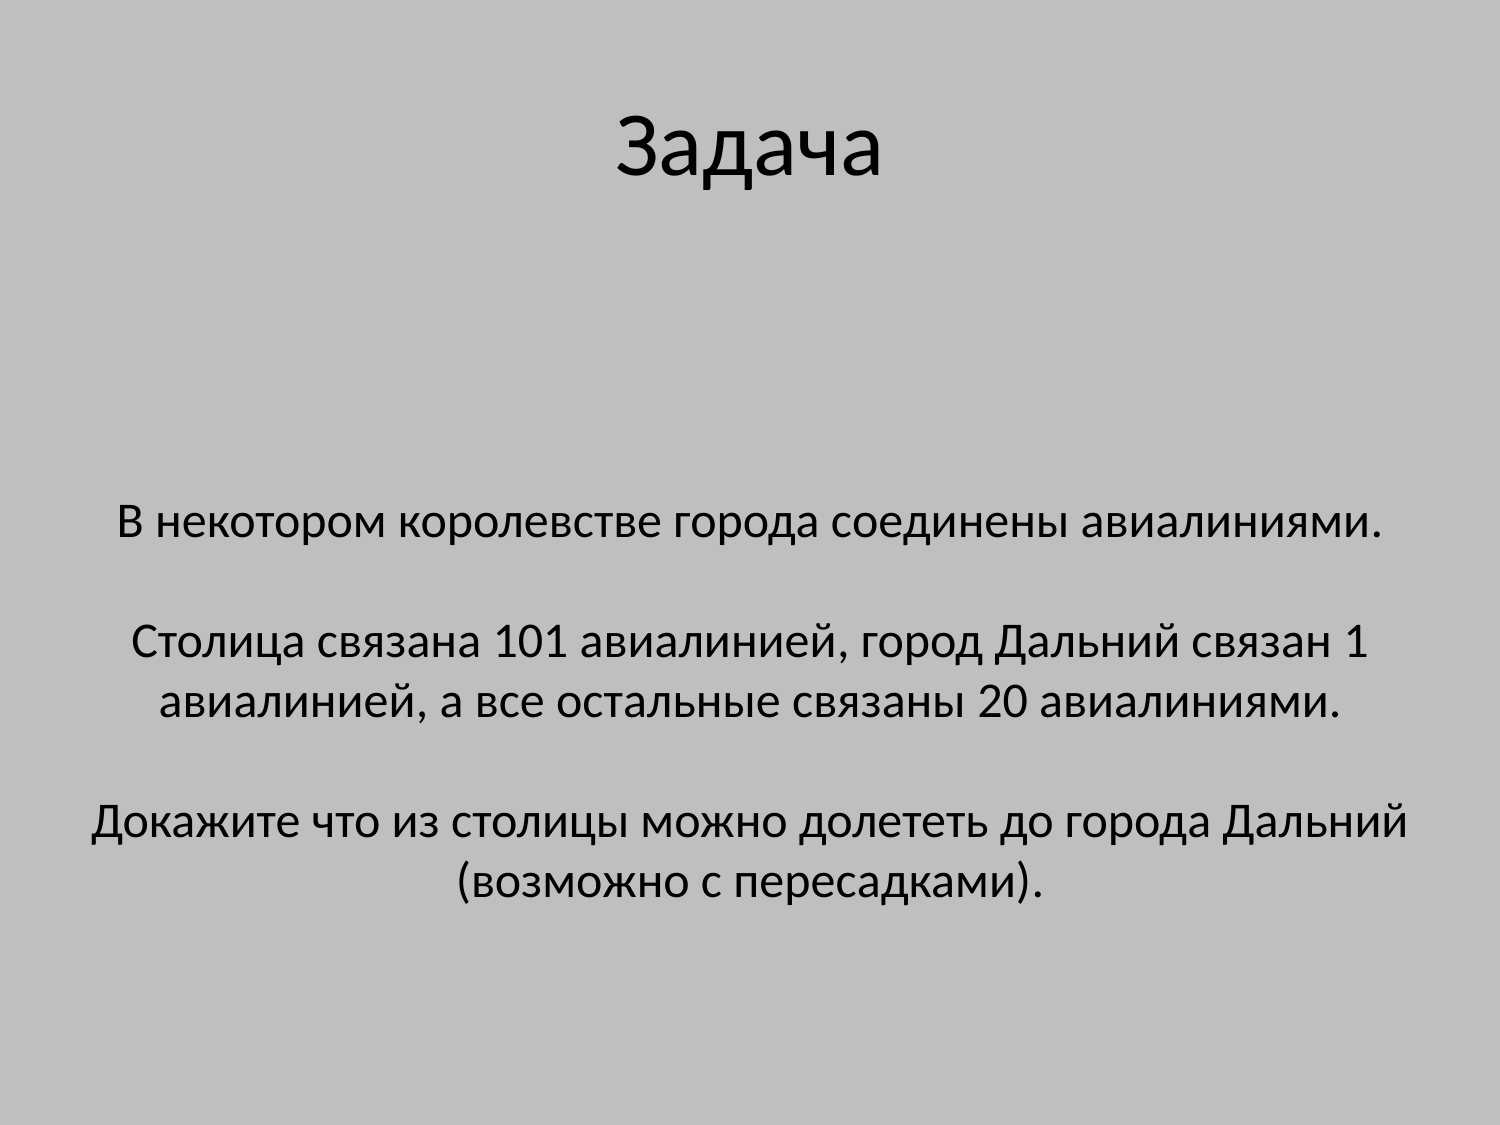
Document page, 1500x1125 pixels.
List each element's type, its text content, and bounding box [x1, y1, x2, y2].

list В некотором королевстве города соединены авиалиниями. Столица связана 101 авиалинией, город Дальний связан 1 авиалинией, а все остальные связаны 20 авиалиниями. Докажите что из столицы можно долететь до города Дальний (возможно с пересадками). [0, 479, 1500, 917]
title Задача [75, 45, 1425, 233]
